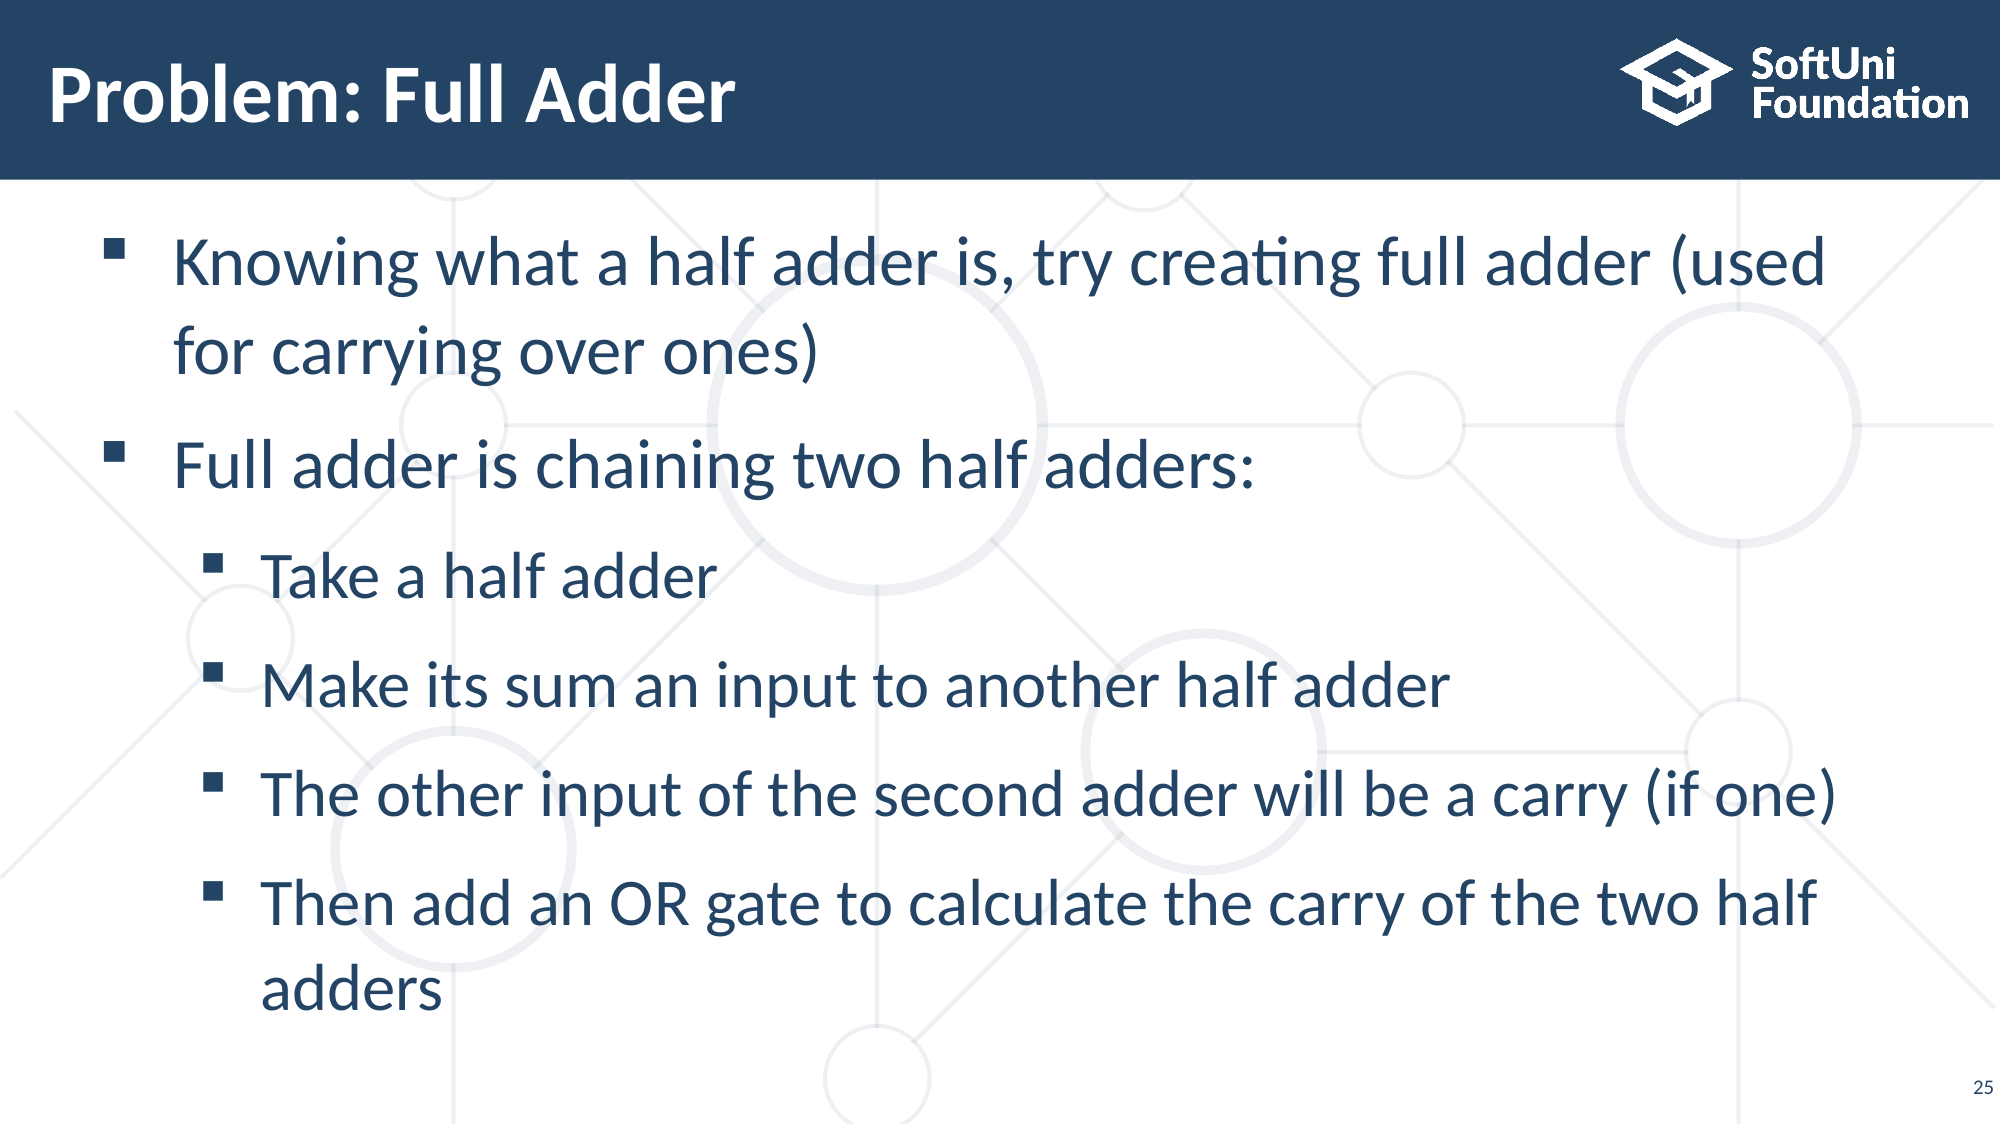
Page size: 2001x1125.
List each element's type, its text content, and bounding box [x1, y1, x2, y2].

list Knowing what a half adder is, try creating full adder (used for carrying over ones) Full adder is chaining two half adders: Take a half adder Make its sum an input to another half adder The other input of the second adder will be a carry (if one) Then add an OR gate to calculate the carry of the two half adders [80, 204, 1930, 1031]
slide_number 25 [1929, 1070, 2000, 1103]
title Problem: Full Adder [31, 16, 1591, 162]
picture [1619, 38, 1968, 126]
